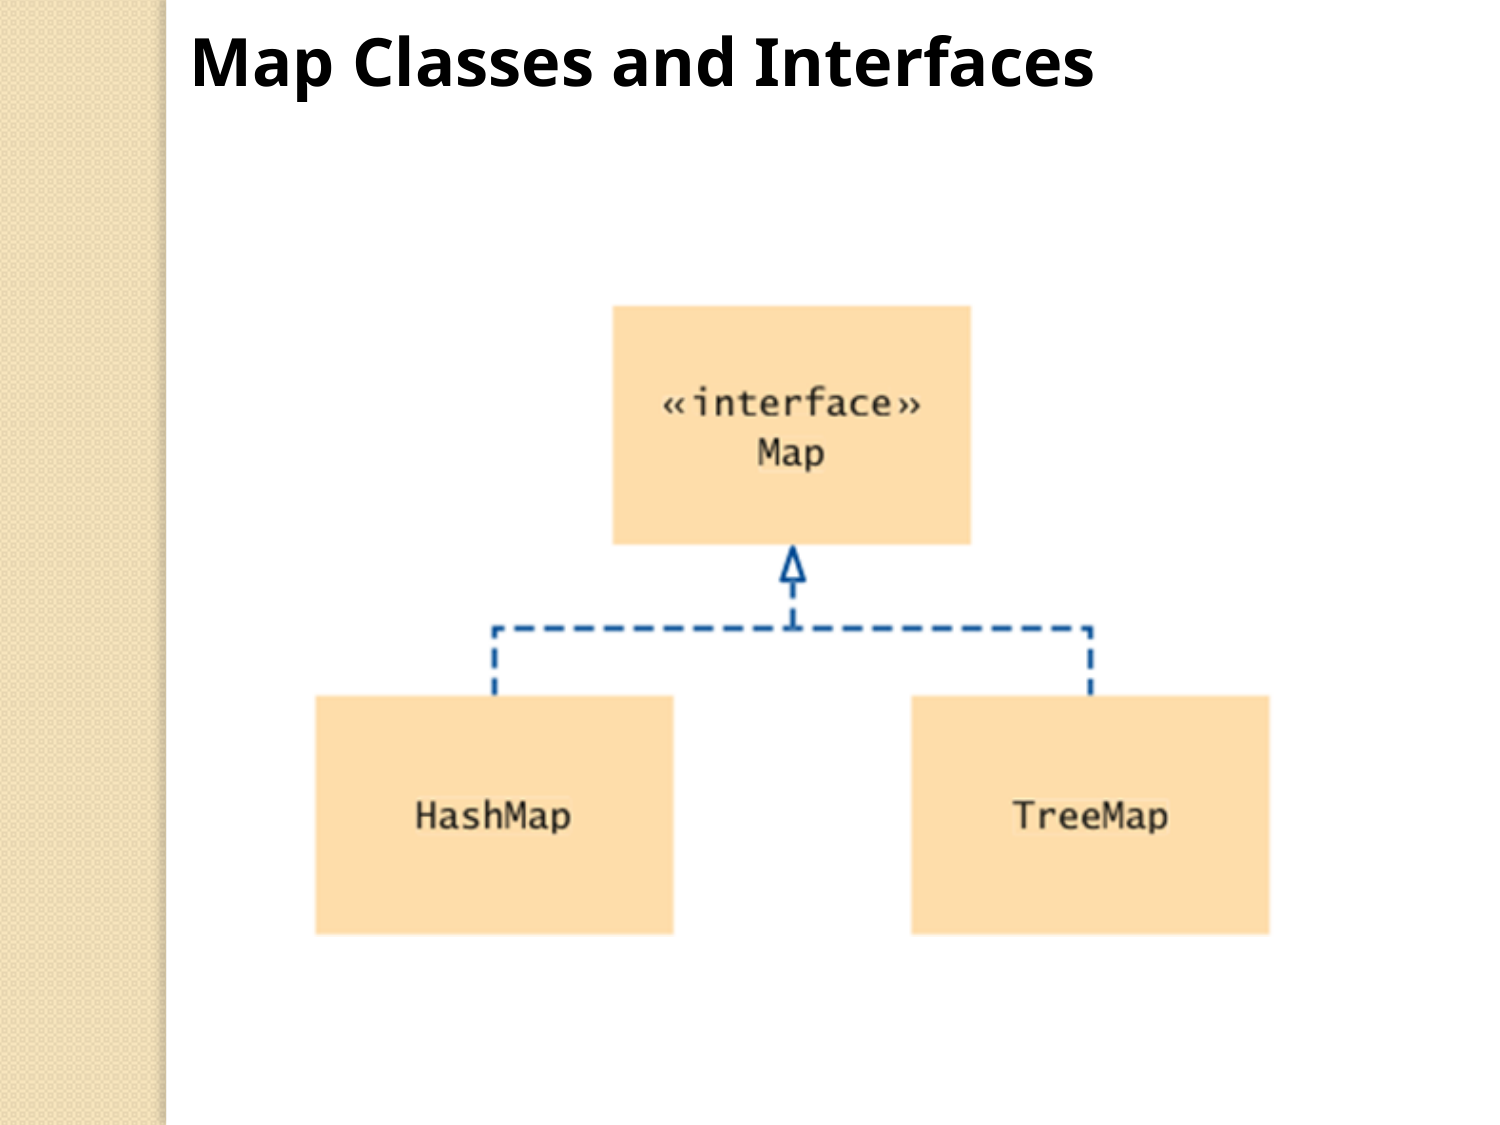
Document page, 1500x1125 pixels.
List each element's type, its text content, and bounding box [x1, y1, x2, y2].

text_box Map Classes and Interfaces [174, 12, 1325, 108]
picture [274, 299, 1279, 937]
